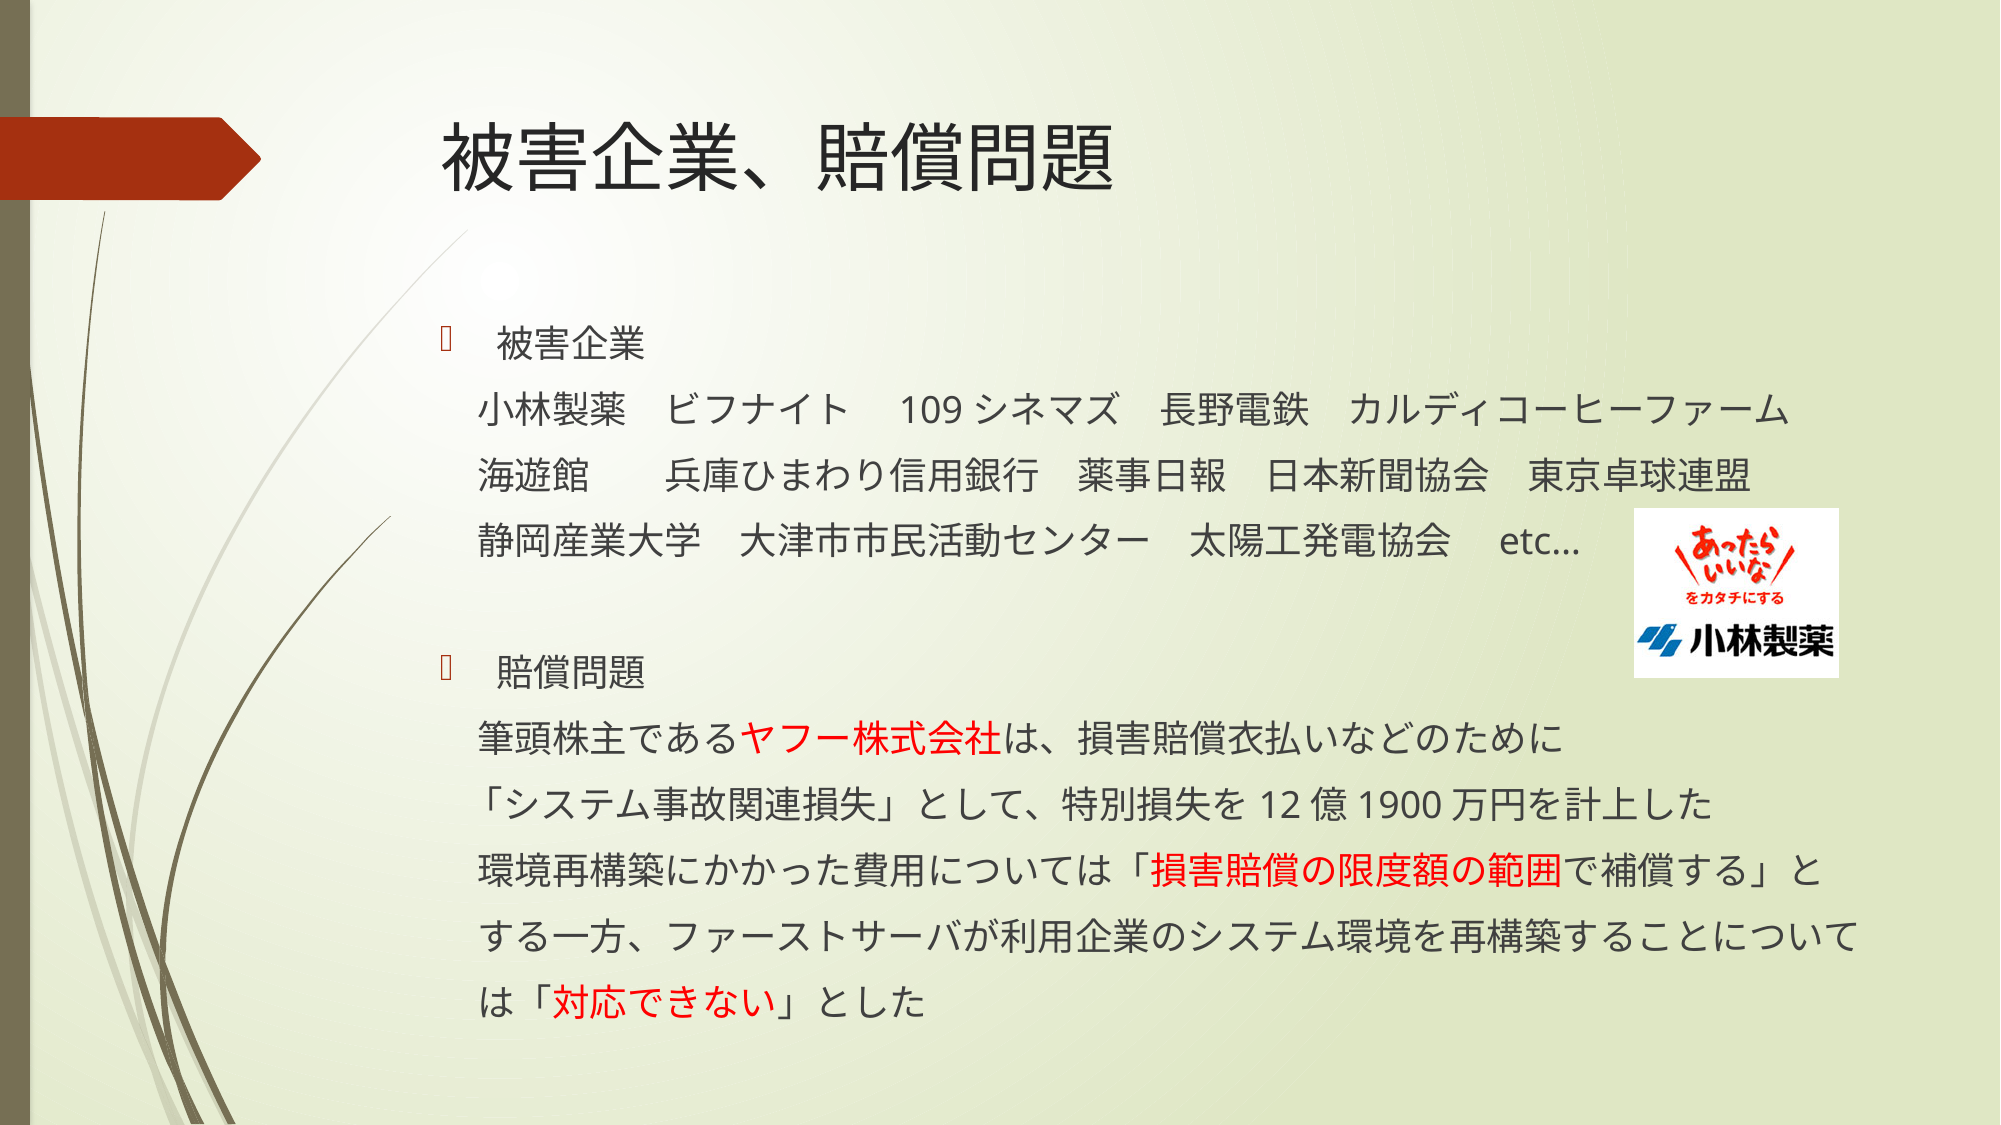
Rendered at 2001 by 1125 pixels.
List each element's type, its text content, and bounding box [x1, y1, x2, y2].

title 被害企業、賠償問題 [425, 102, 1888, 312]
list 被害企業 小林製薬 ビフナイト 109シネマズ 長野電鉄 カルディコーヒーファーム 海遊館 兵庫ひまわり信用銀行 薬事日報 日本新聞協会 東京卓球連盟 静岡産業大学 大津市市民活動センター 太陽工発電協会 etc… 賠償問題 筆頭株主であるヤフー株式会社は、損害賠償衣払いなどのために 「システム事故関連損失」として、特別損失を12億1900万円を計上した 環境再構築にかかった費用については「損害賠償の限度額の範囲で補償する」と する一方、ファーストサーバが利用企業のシステム環境を再構築することについて は「対応できない」とした [424, 312, 1888, 1093]
picture [1634, 508, 1839, 678]
